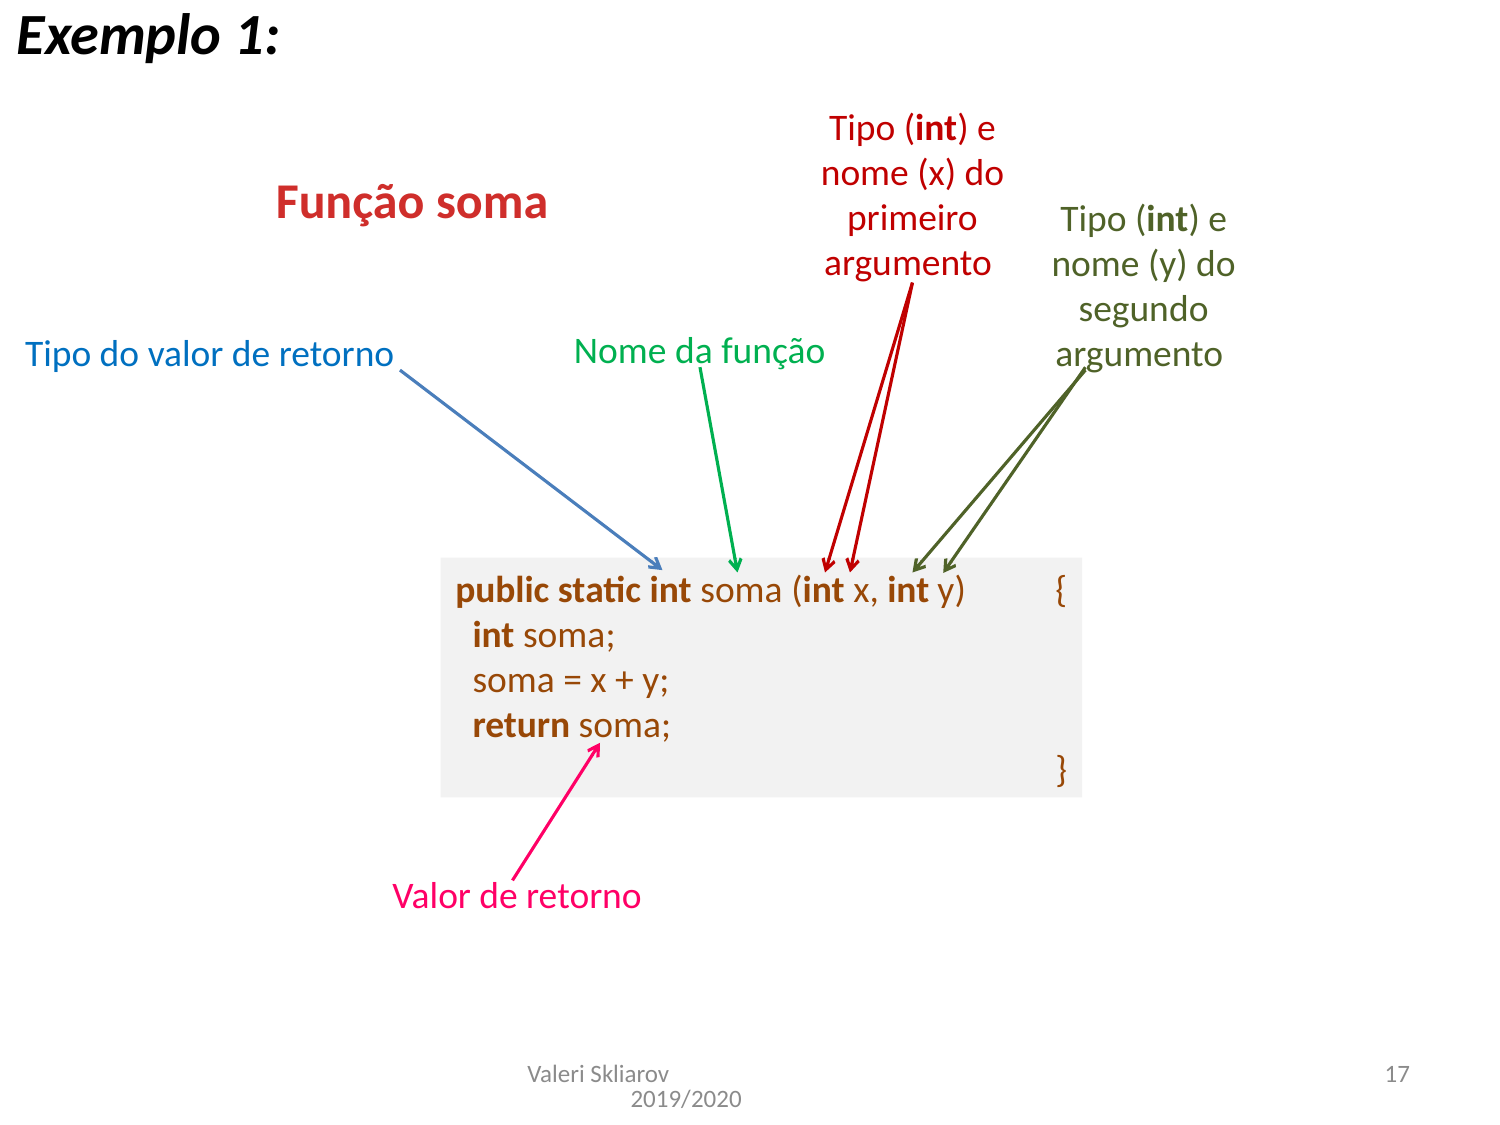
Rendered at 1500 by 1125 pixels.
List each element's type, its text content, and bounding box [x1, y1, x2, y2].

text_box Função soma [260, 161, 564, 237]
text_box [557, 318, 775, 573]
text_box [7, 321, 553, 571]
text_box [912, 185, 1276, 574]
footer Valeri Skliarov 2019/2020 [512, 1042, 988, 1103]
slide_number 17 [1074, 1042, 1425, 1103]
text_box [375, 742, 659, 925]
text_box public static int soma (int x, int y) { int soma; soma = x + y; return soma; } [440, 579, 1083, 798]
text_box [780, 95, 1044, 573]
text_box Exemplo 1: [1, 0, 296, 74]
